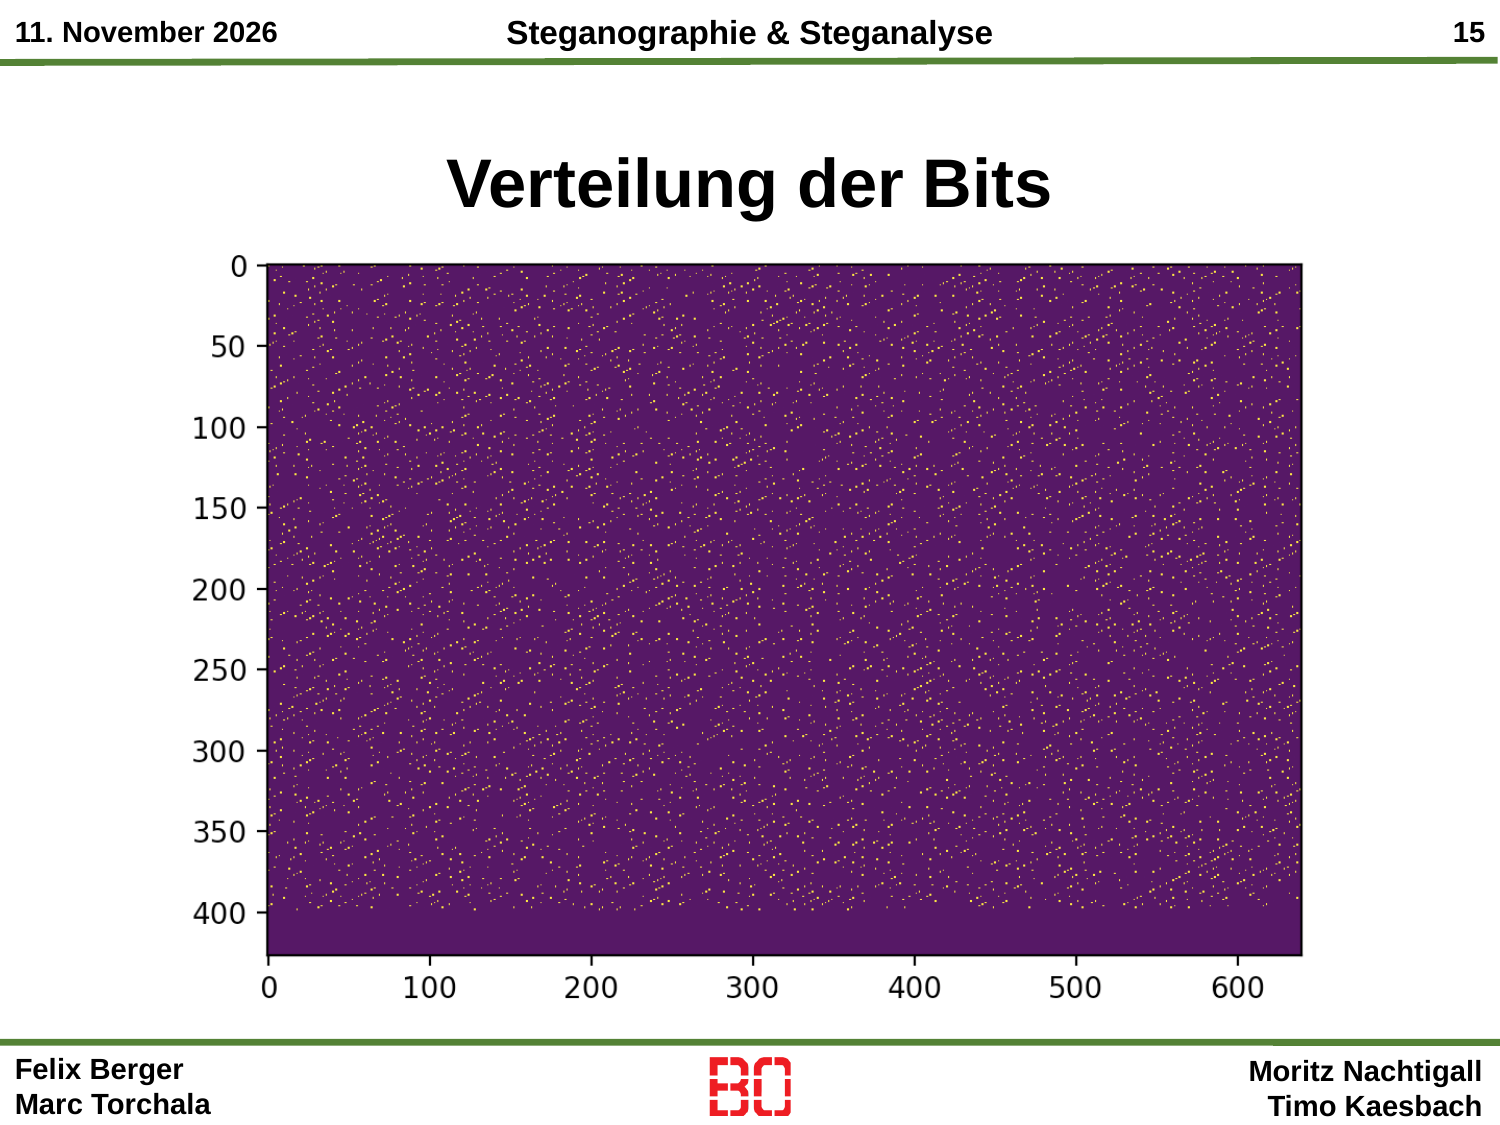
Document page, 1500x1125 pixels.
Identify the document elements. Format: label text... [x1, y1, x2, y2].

picture [184, 229, 1339, 1020]
title Verteilung der Bits [103, 76, 1397, 295]
